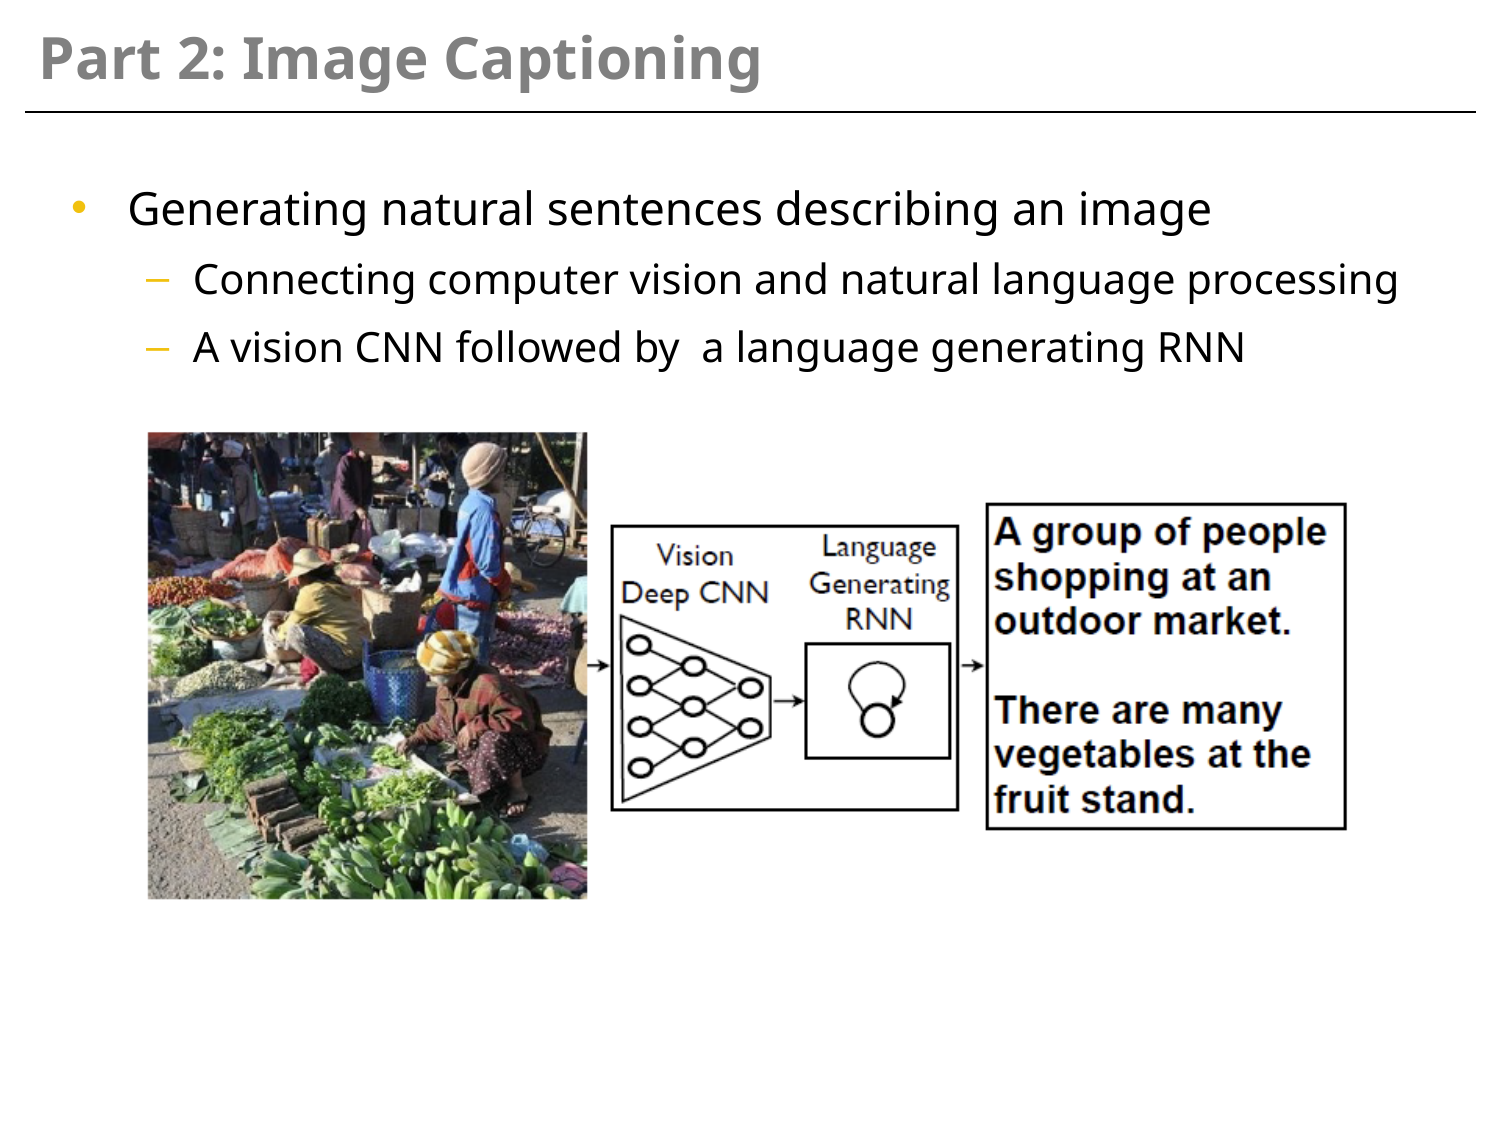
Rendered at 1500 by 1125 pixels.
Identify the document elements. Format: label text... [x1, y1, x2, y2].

title Part 2: Image Captioning [23, 0, 1477, 113]
list Generating natural sentences describing an image Connecting computer vision and natural language processing A vision CNN followed by a language generating RNN [56, 160, 1444, 1000]
picture [141, 420, 1359, 912]
